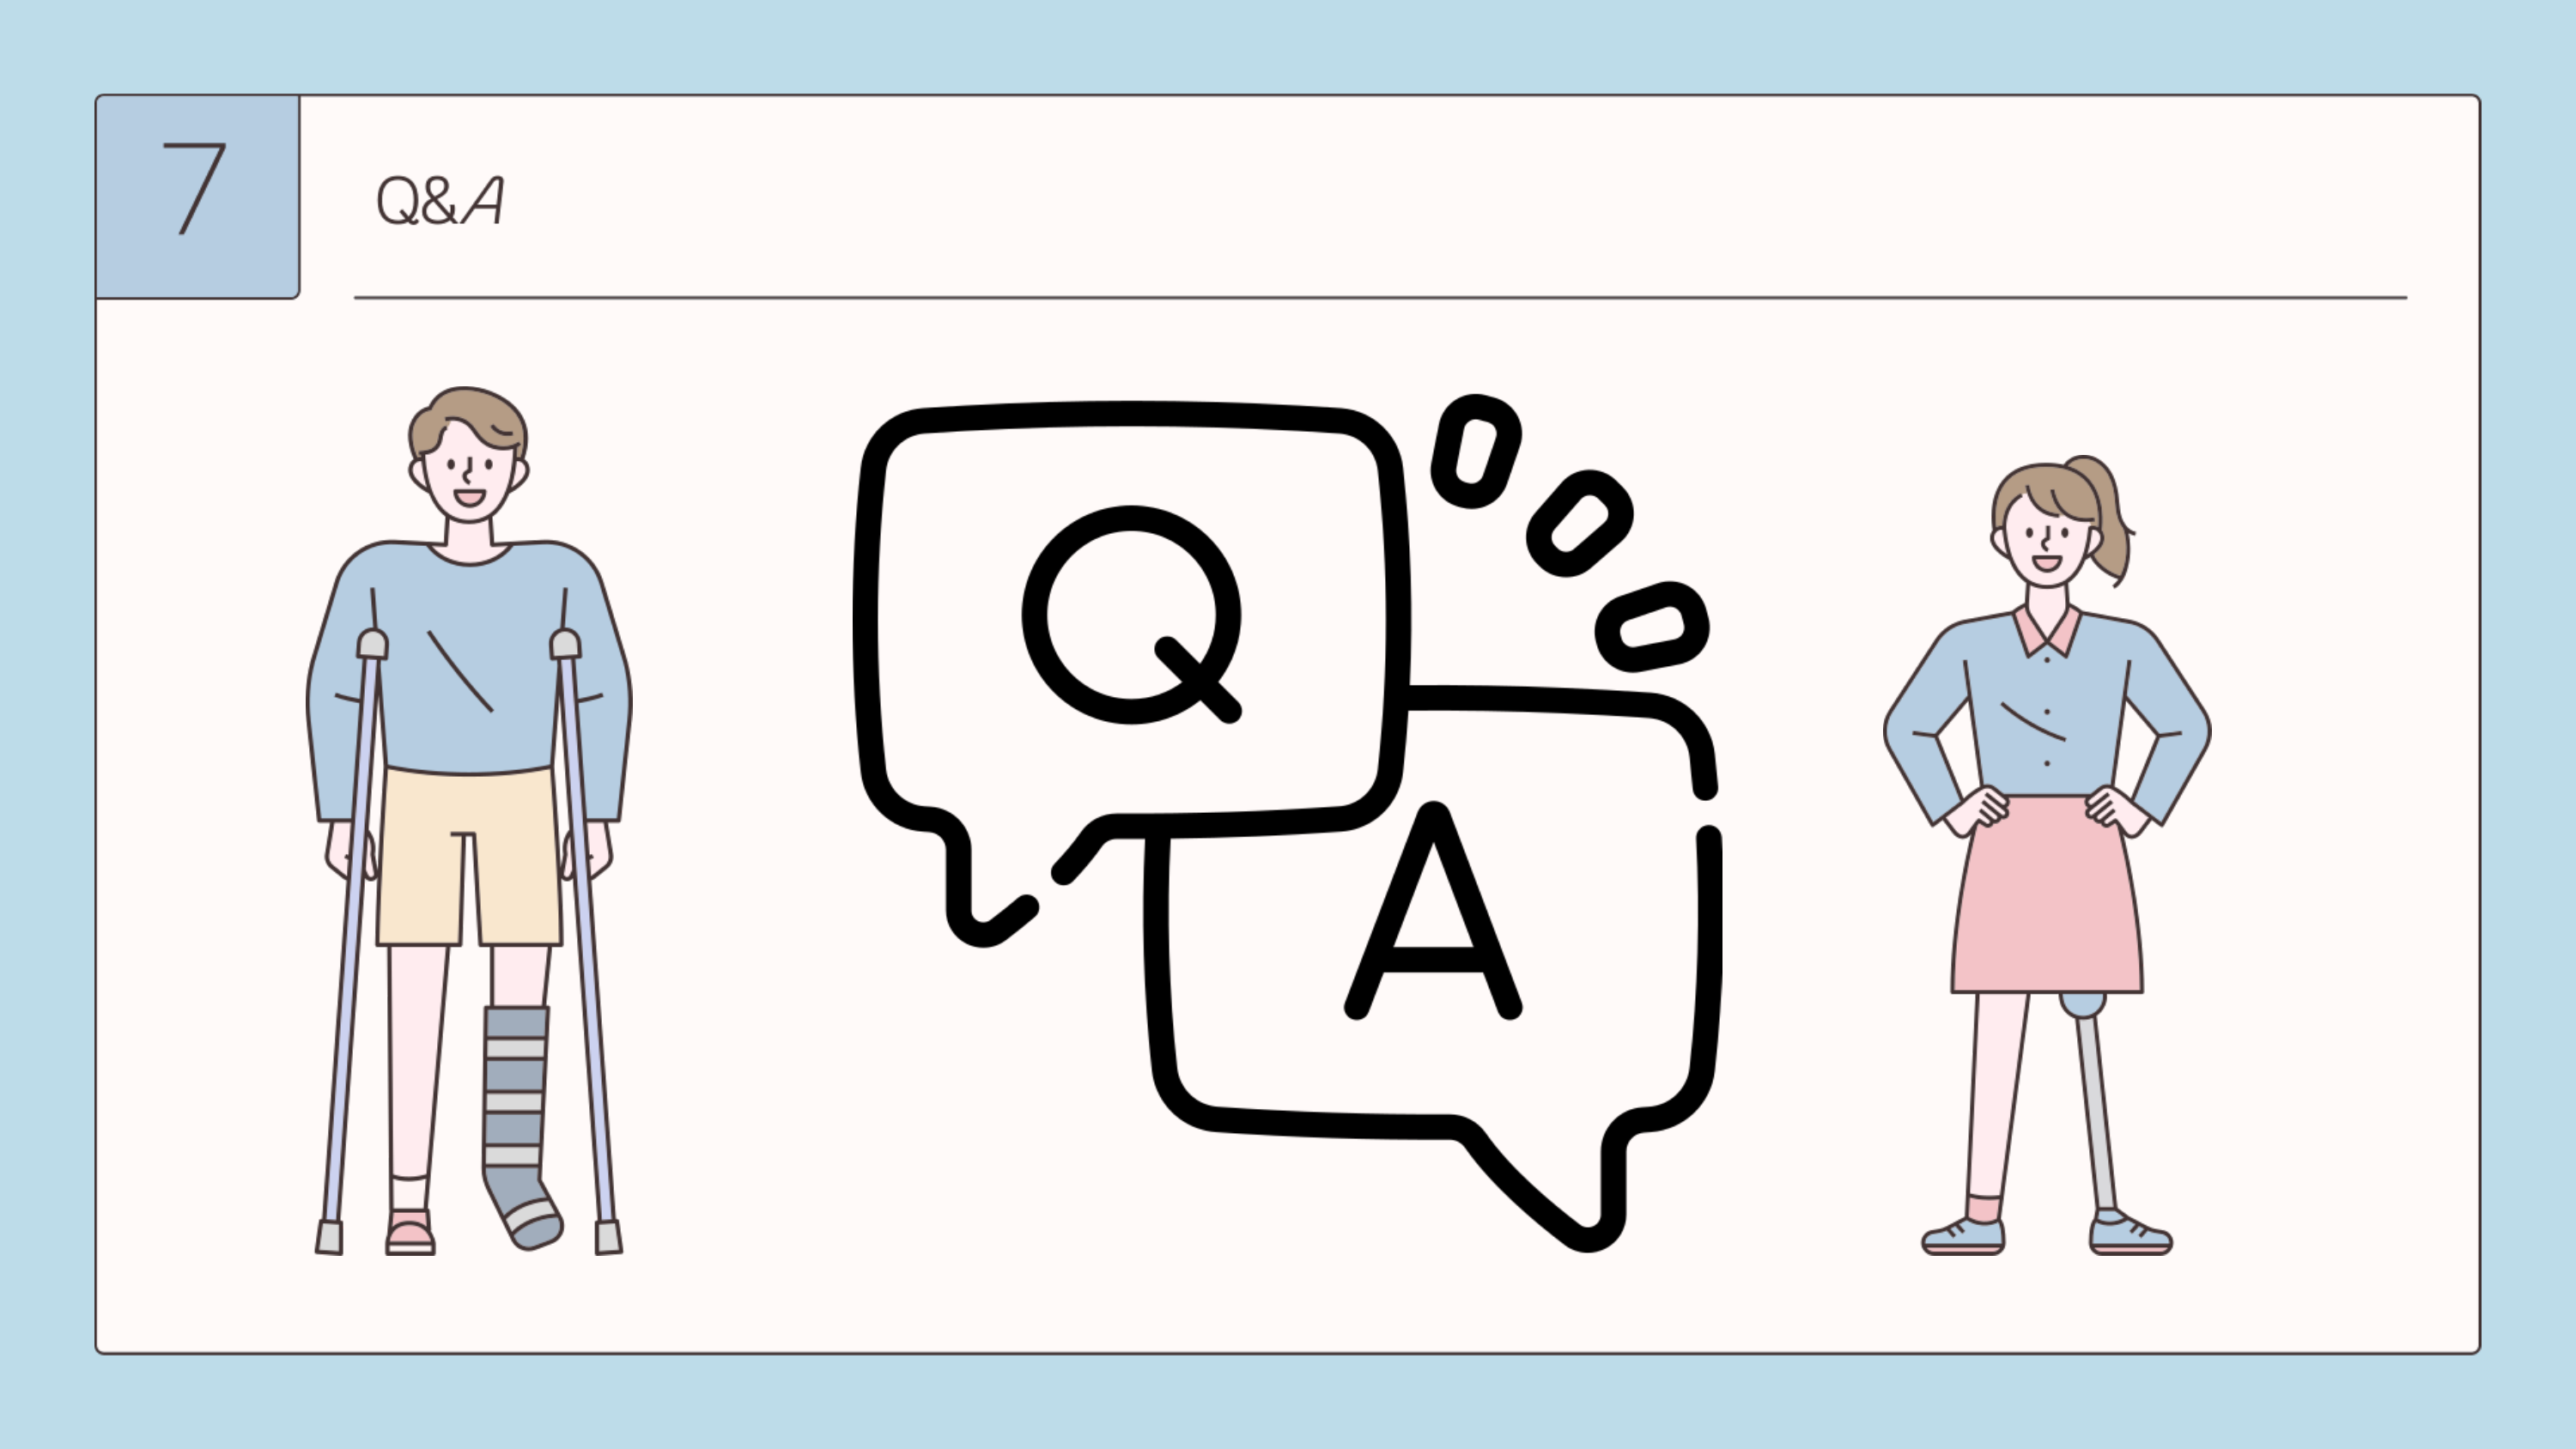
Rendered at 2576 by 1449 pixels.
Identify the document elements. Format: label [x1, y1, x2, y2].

text_box [306, 386, 633, 1257]
text_box [853, 388, 1723, 1258]
picture [65, 60, 568, 363]
text_box [1883, 455, 2212, 1256]
text_box [94, 93, 2482, 1355]
